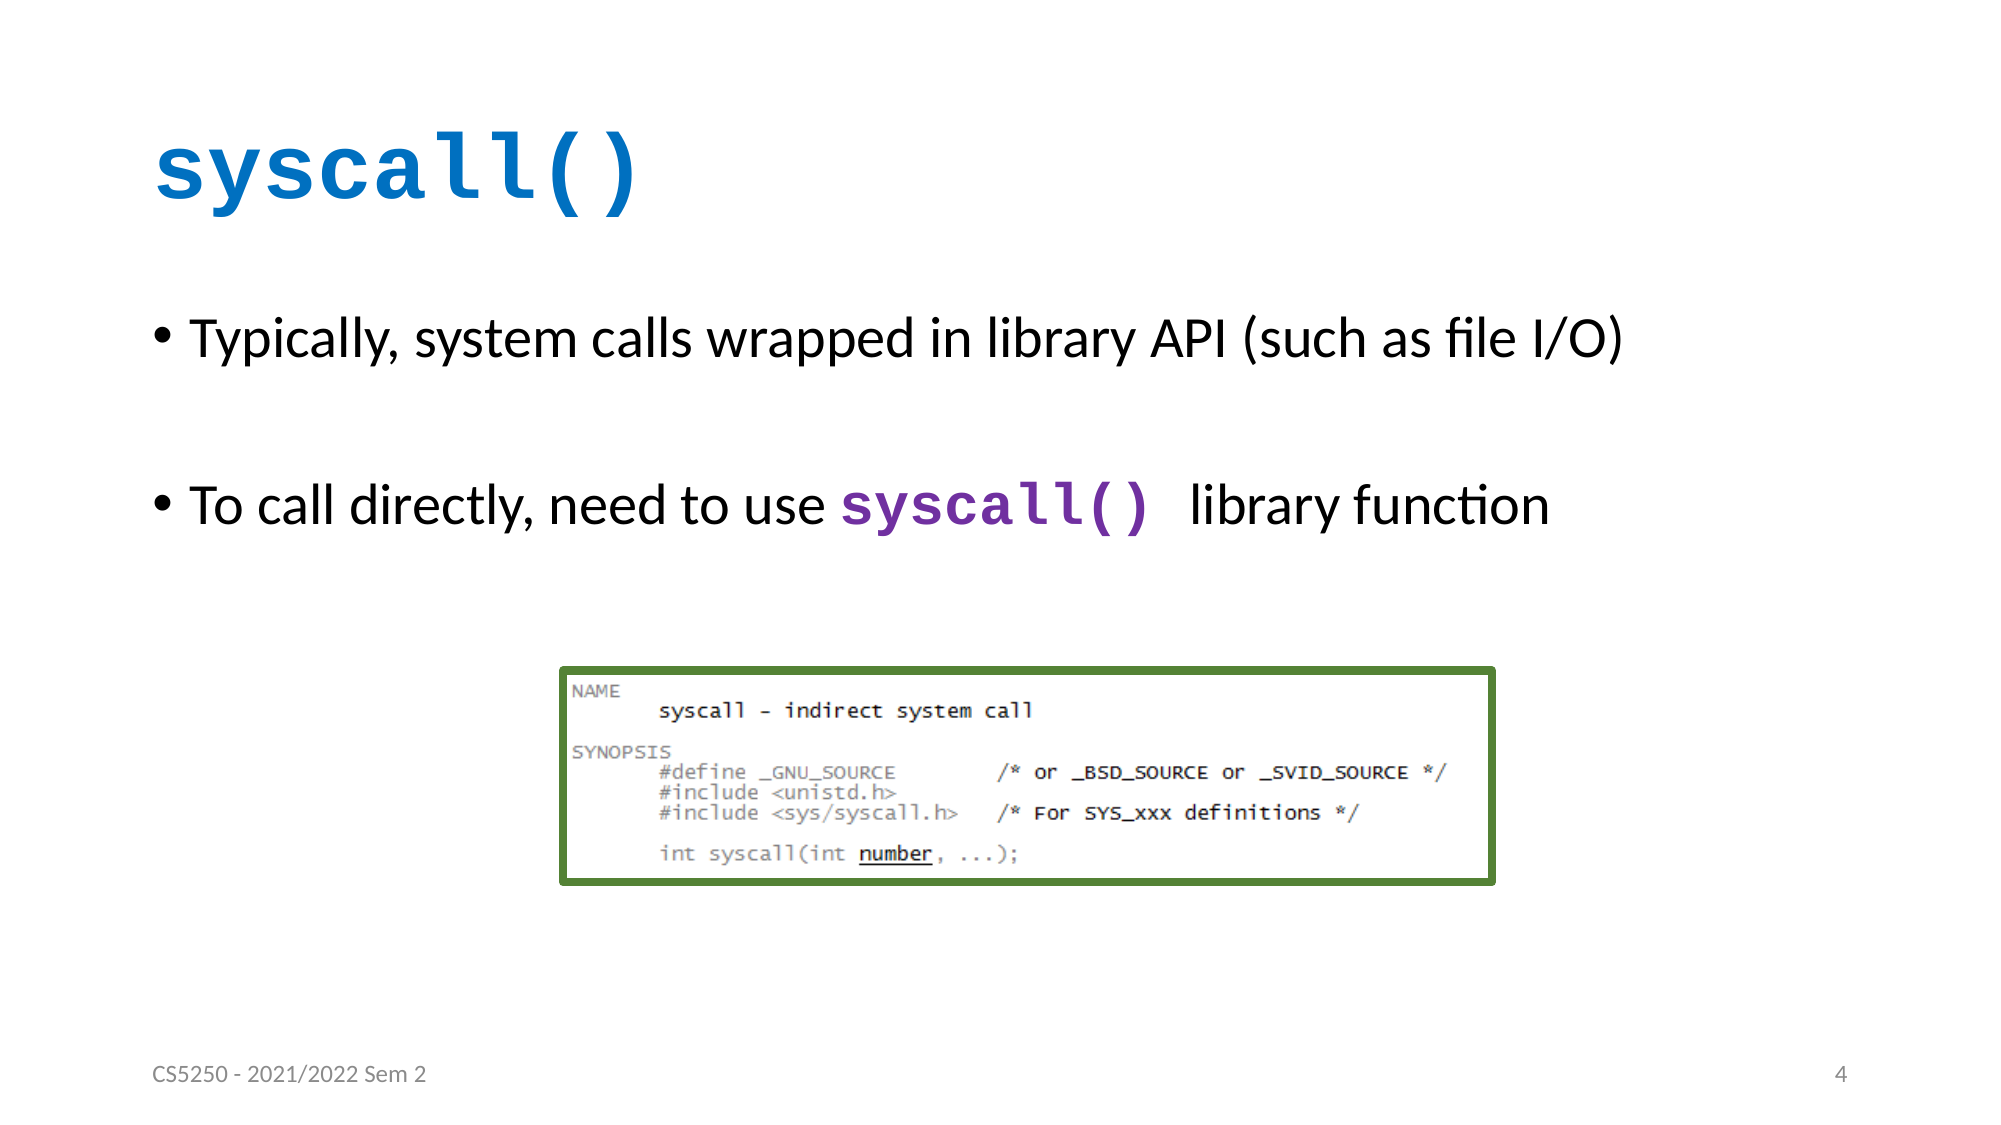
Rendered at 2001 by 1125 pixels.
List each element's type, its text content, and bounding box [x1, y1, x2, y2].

slide_number CS5250 - 2021/2022 Sem 2 [137, 1042, 588, 1103]
title syscall() [137, 59, 1863, 278]
list Typically, system calls wrapped in library API (such as file I/O) To call directly, need to use syscall() library function [137, 299, 1863, 1014]
slide_number 4 [1412, 1042, 1863, 1103]
picture [567, 674, 1488, 878]
